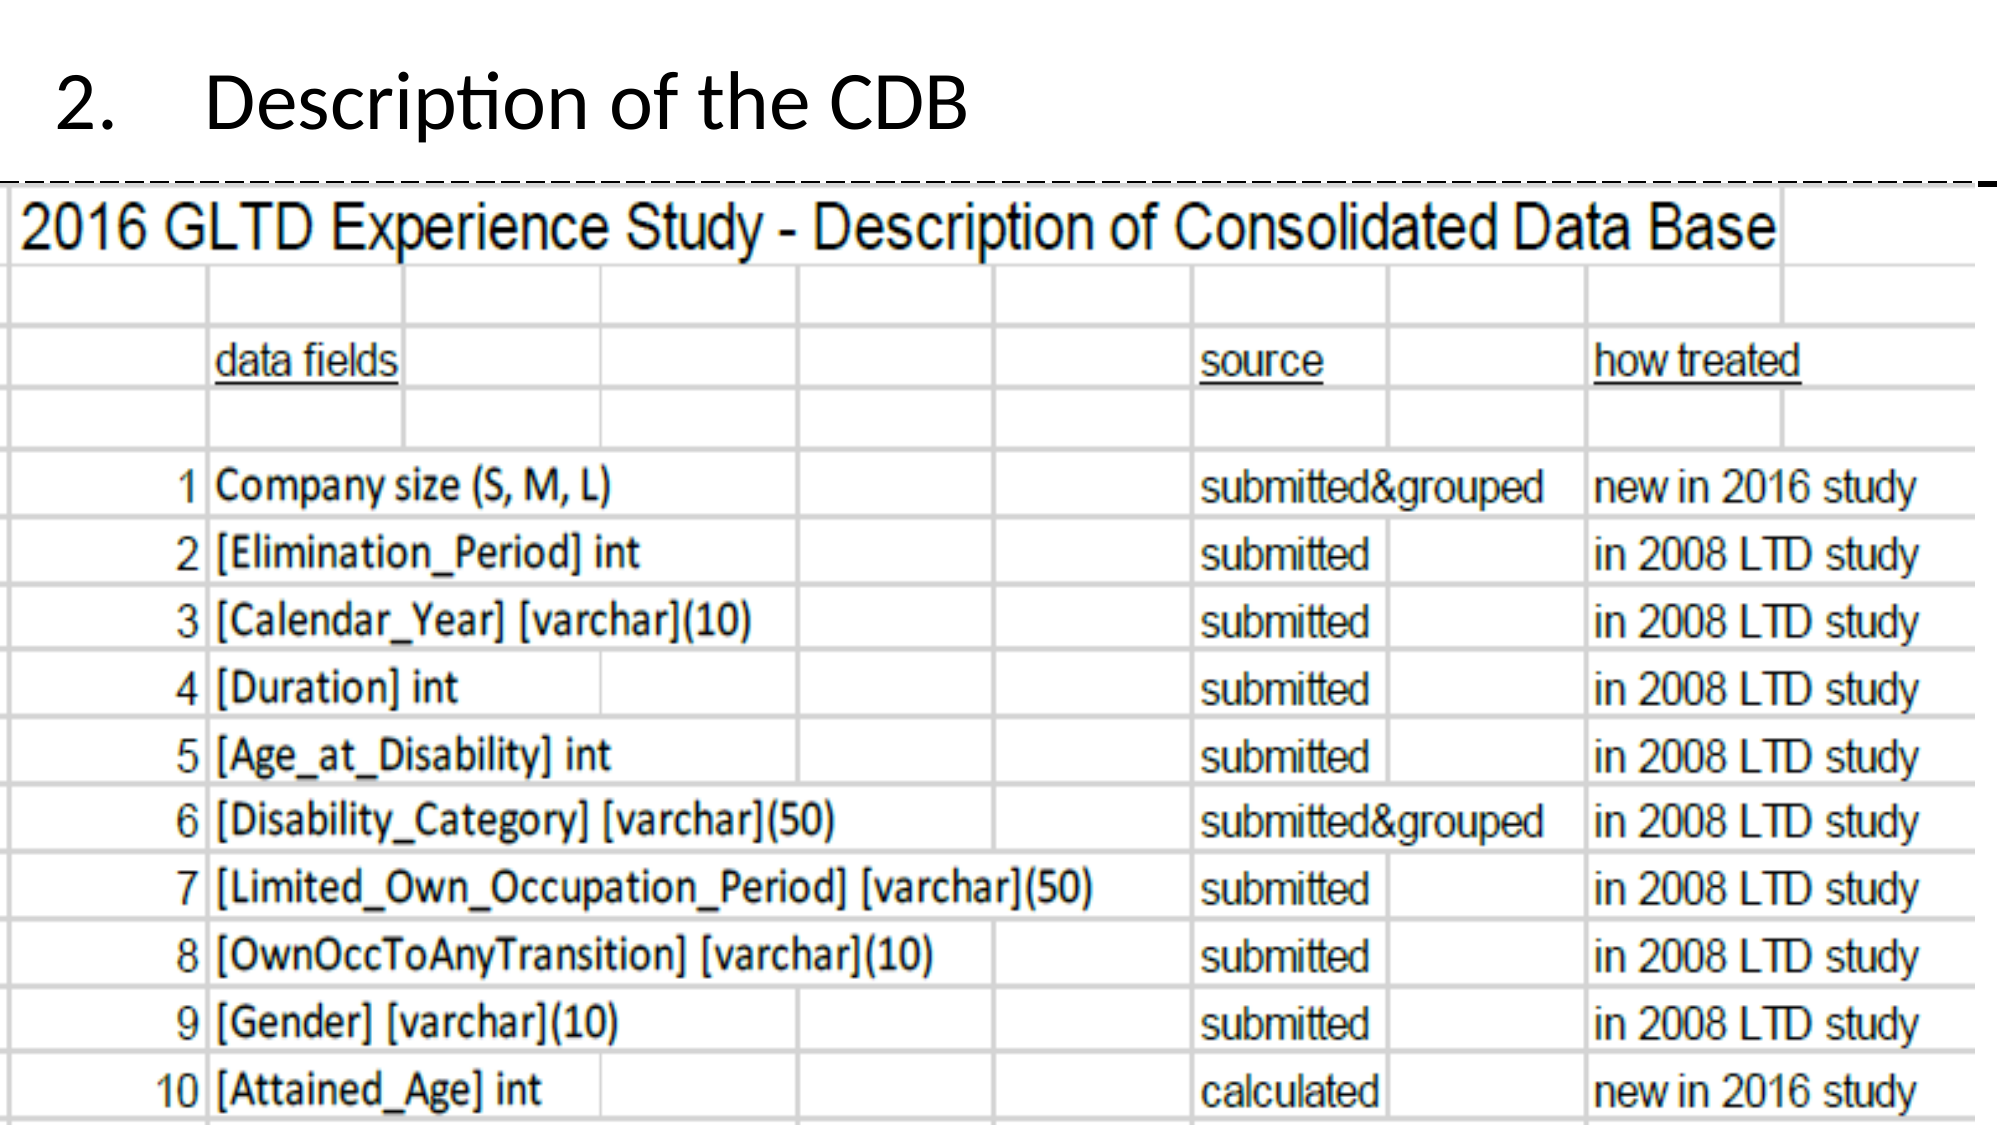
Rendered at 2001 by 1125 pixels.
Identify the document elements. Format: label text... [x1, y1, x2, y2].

picture [0, 183, 1975, 1125]
text_box 2. Description of the CDB [40, 38, 986, 154]
